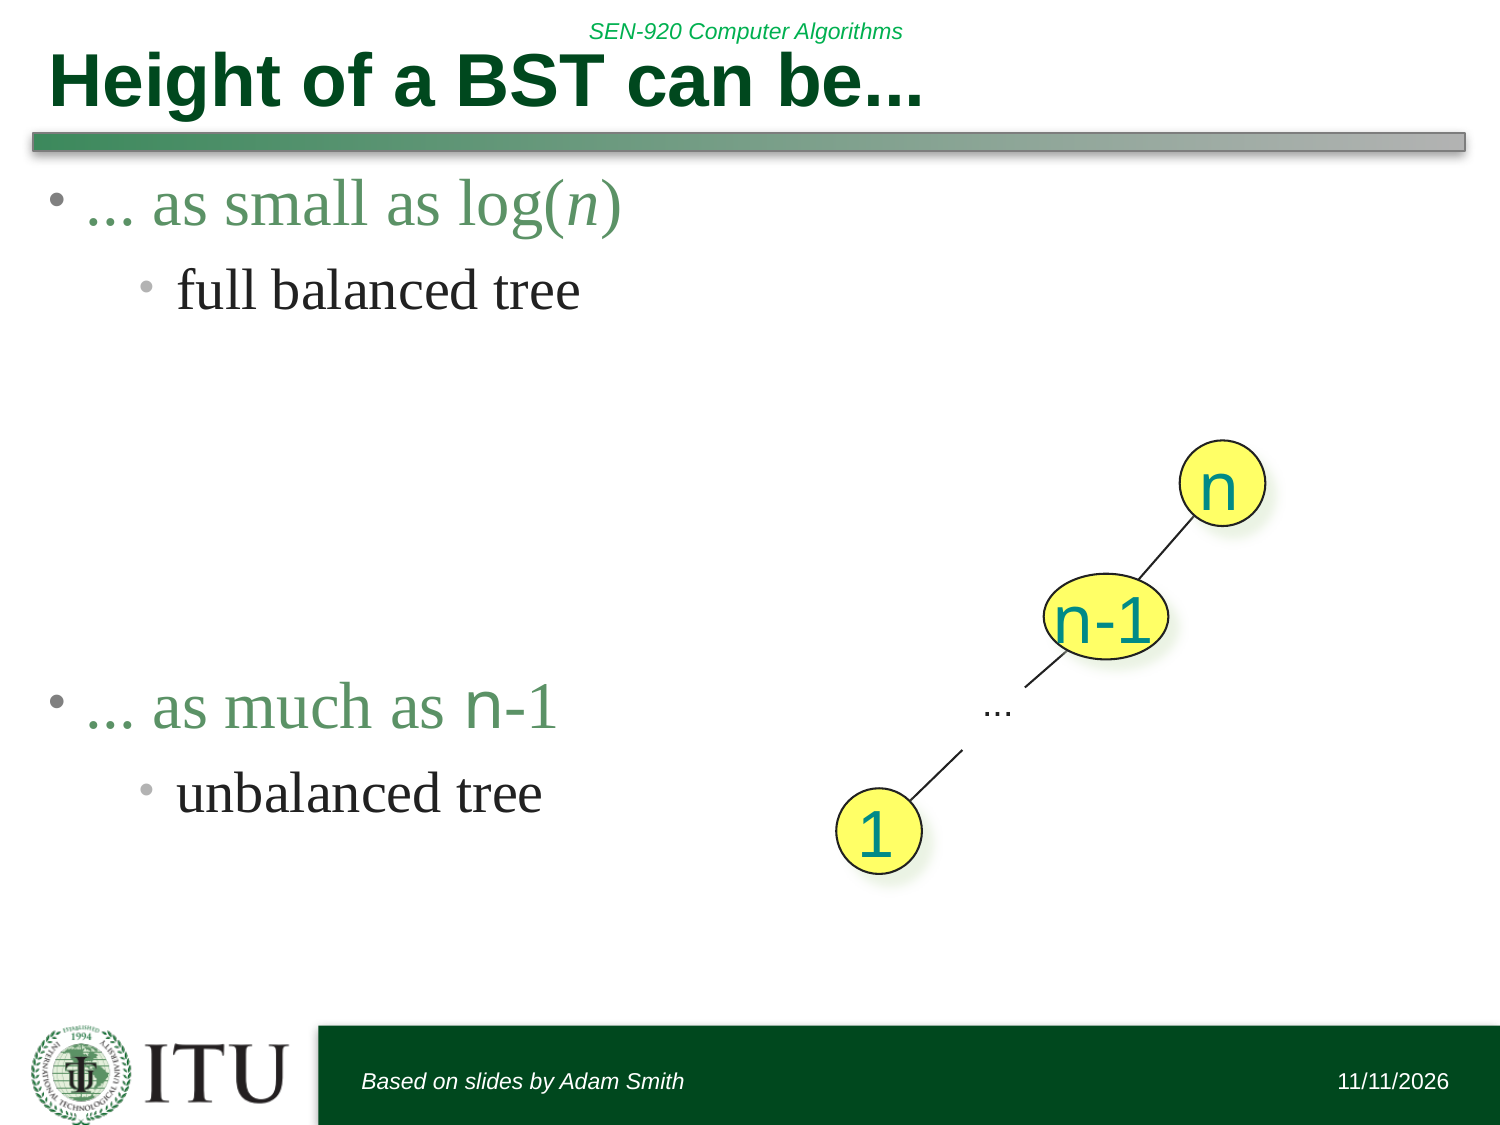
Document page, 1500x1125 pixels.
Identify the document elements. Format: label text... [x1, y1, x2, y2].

text_box ... [975, 679, 1021, 725]
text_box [1032, 566, 1180, 668]
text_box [828, 780, 930, 882]
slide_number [1114, 1050, 1465, 1111]
title Height of a BST can be... [33, 24, 1465, 134]
footer Based on slides by Adam Smith [346, 1050, 1038, 1111]
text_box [1172, 432, 1274, 534]
list ... as small as log(n) full balanced tree ... as much as n-1 unbalanced tree [33, 151, 1465, 1005]
